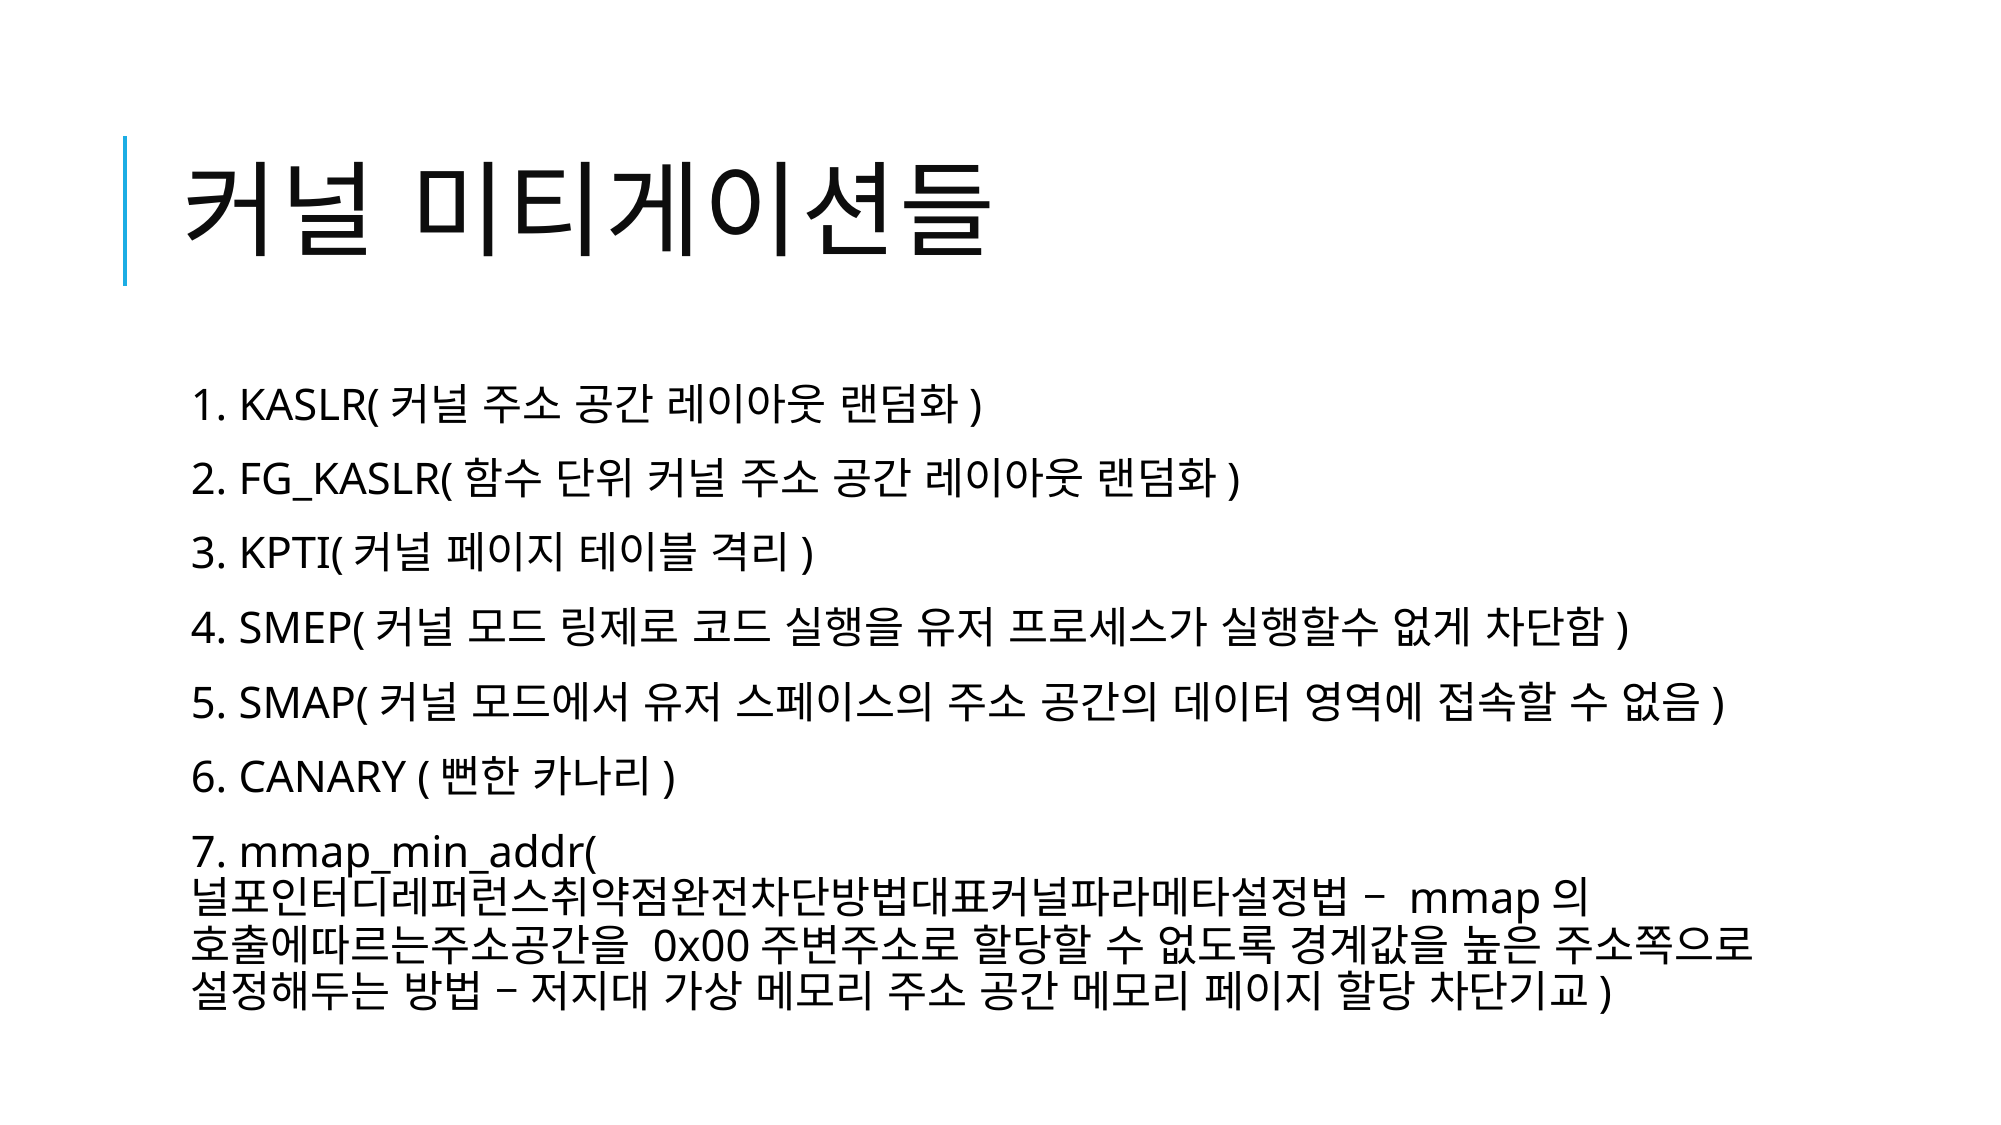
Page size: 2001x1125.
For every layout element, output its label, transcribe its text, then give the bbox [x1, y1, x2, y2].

title 커널 미티게이션들 [168, 96, 1763, 342]
list 1. KASLR(커널 주소 공간 레이아웃 랜덤화) 2. FG_KASLR(함수 단위 커널 주소 공간 레이아웃 랜덤화) 3. KPTI(커널 페이지 테이블 격리) 4. SMEP(커널 모드 링제로 코드 실행을 유저 프로세스가 실행할수 없게 차단함) 5. SMAP(커널 모드에서 유저 스페이스의 주소 공간의 데이터 영역에 접속할 수 없음) 6. CANARY (뻔한 카나리) 7. mmap_min_addr(널포인터디레퍼런스취약점완전차단방법대표커널파라메타설정법 – mmap의 호출에따르는주소공간을 0x00주변주소로 할당할 수 없도록 경계값을 높은 주소쪽으로 설정해두는 방법 – 저지대 가상 메모리 주소 공간 메모리 페이지 할당 차단기교) [168, 375, 1763, 1035]
